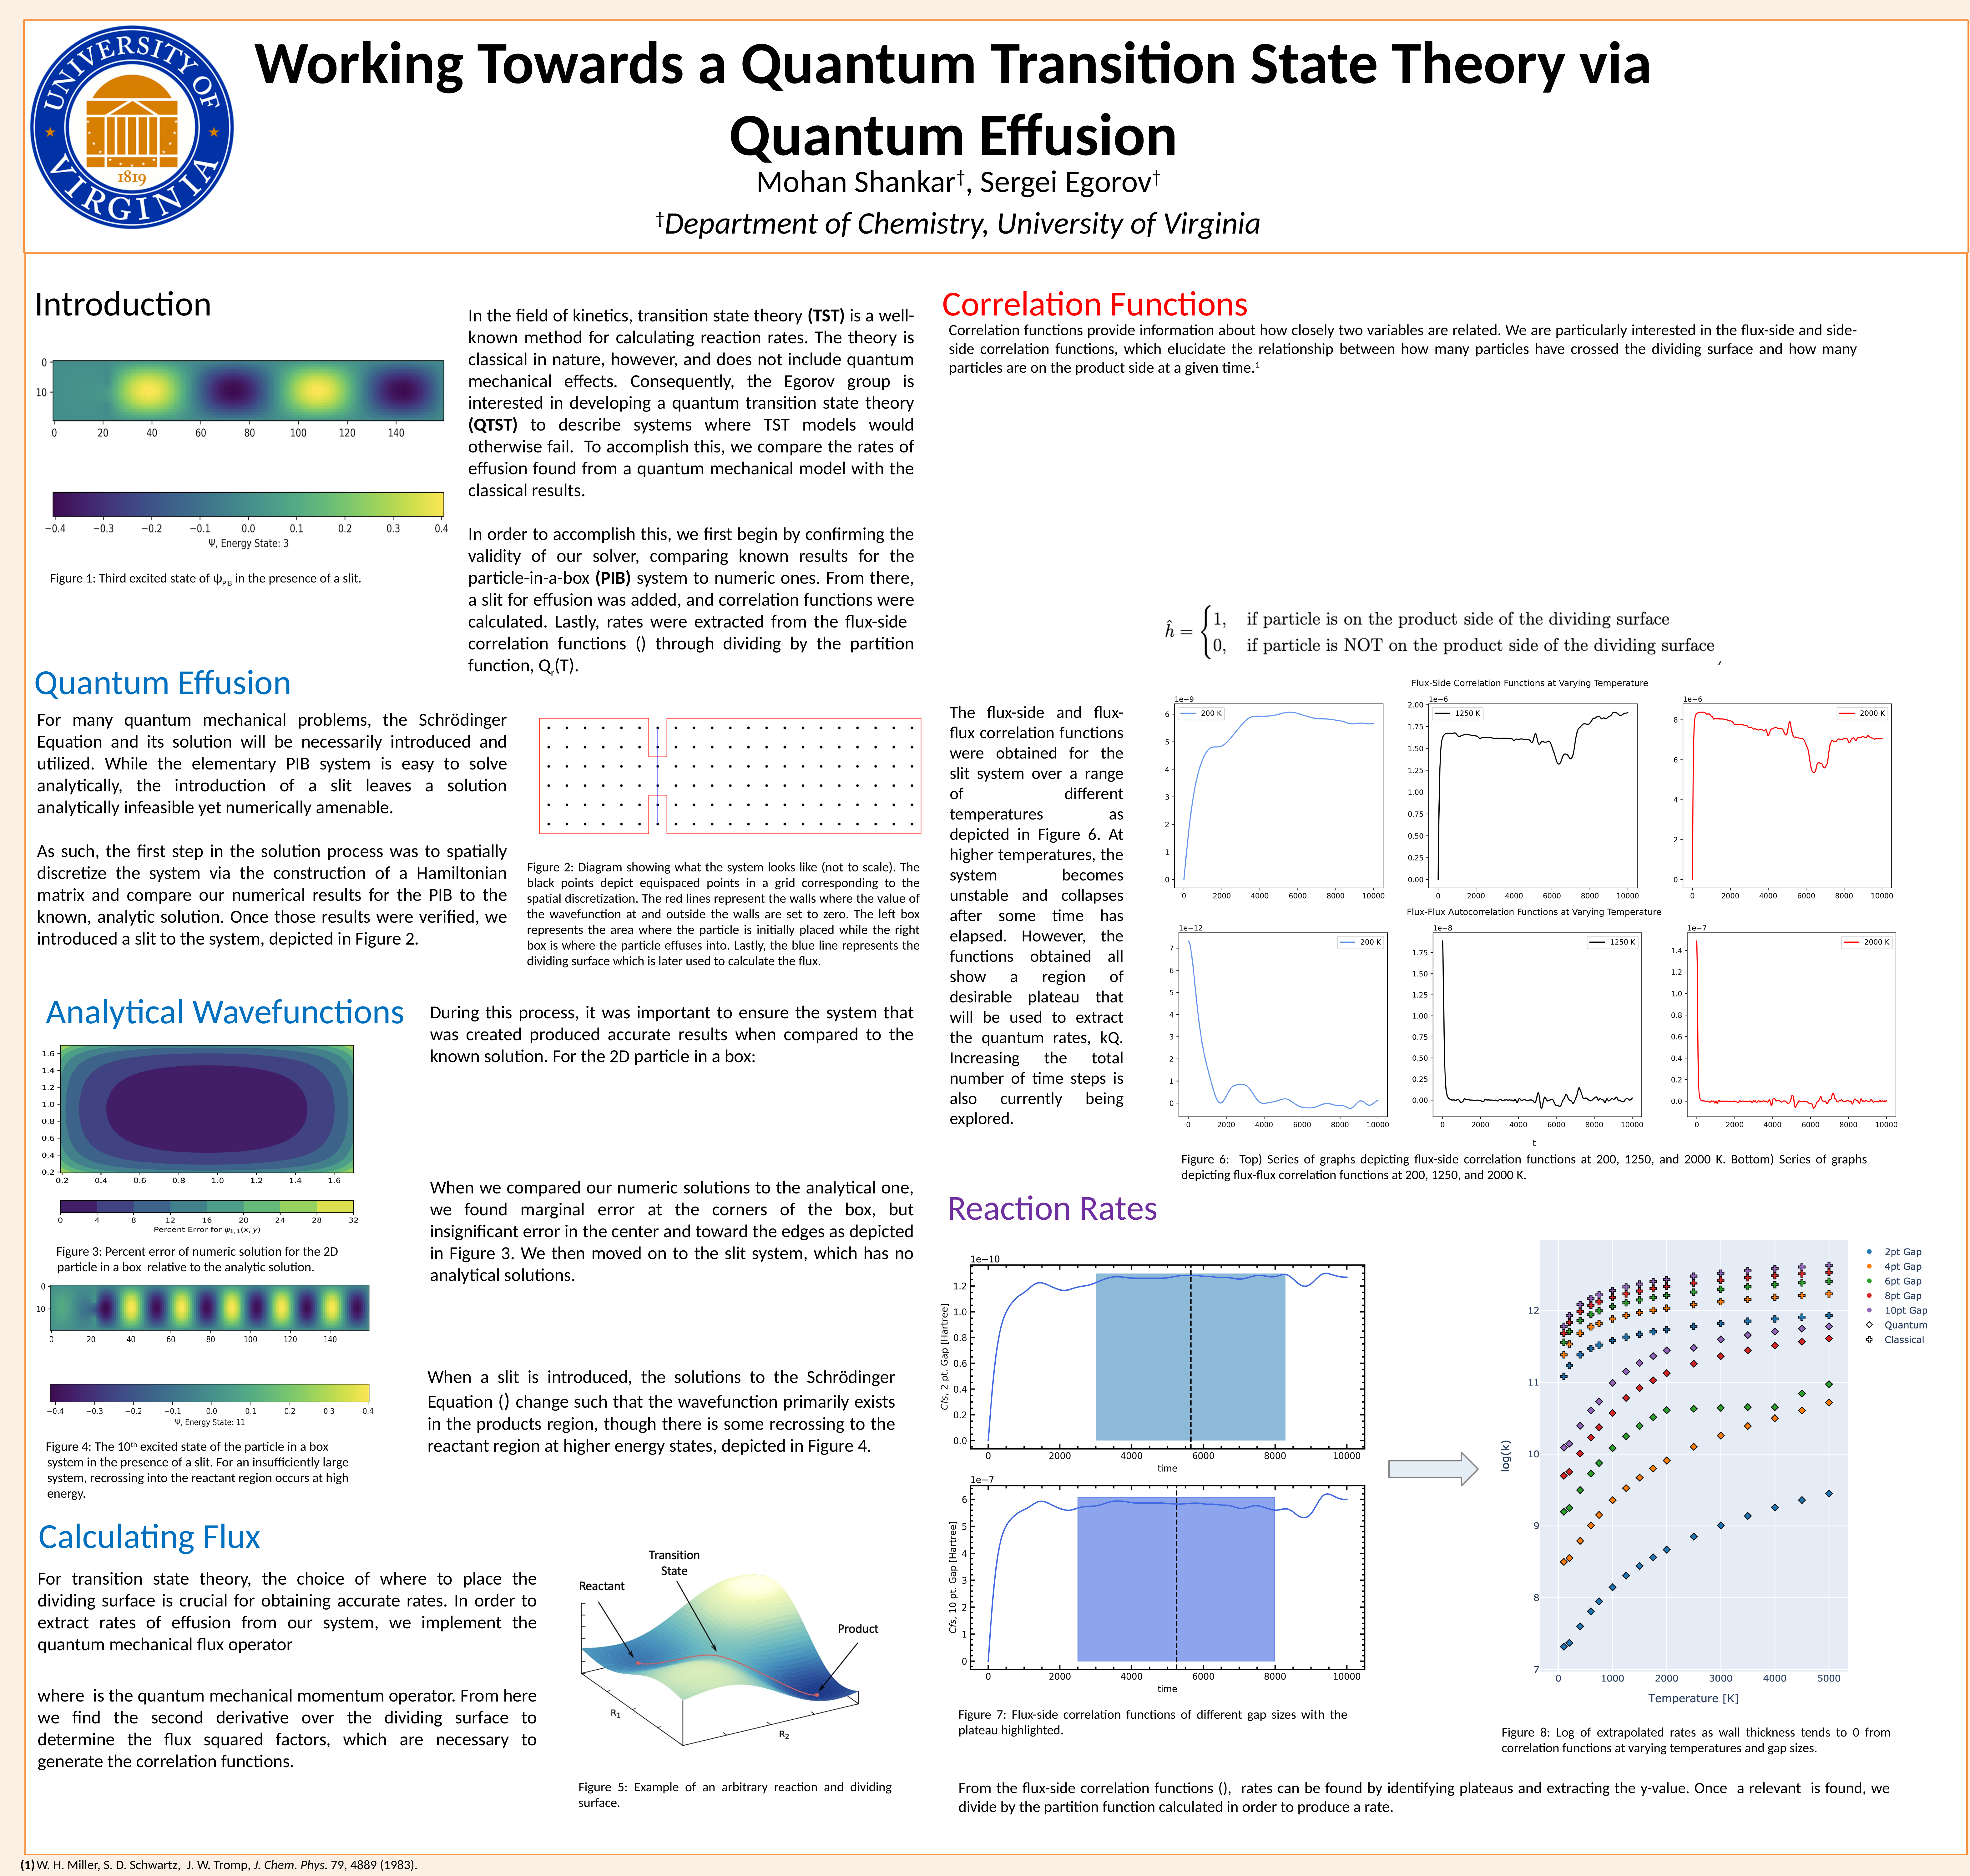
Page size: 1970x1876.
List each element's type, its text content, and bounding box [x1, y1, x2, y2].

text_box (1) W. H. Miller, S. D. Schwartz, J. W. Tromp, J. Chem. Phys. 79, 4889 (1983). [15, 1854, 1960, 1876]
picture [29, 345, 459, 566]
text_box Reaction Rates [943, 1182, 1650, 1229]
picture [556, 1523, 914, 1764]
text_box [24, 253, 1968, 1855]
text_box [29, 657, 925, 972]
text_box Working Towards a Quantum Transition State Theory via Quantum Effusion [229, 21, 1679, 170]
text_box [23, 19, 1969, 253]
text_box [30, 278, 919, 683]
text_box Figure 8: Log of extrapolated rates as wall thickness tends to 0 from correlation functions at varying temperatures and gap sizes. [1497, 1721, 1896, 1757]
picture [30, 24, 235, 231]
picture [32, 1033, 377, 1240]
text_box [41, 986, 941, 1503]
text_box The flux-side and flux-flux correlation functions were obtained for the slit system over a range of different temperatures as depicted in Figure 6. At higher temperatures, the system becomes unstable and collapses after some time has elapsed. However, the functions obtained all show a region of desirable plateau that will be used to extract the quantum rates, kQ. Increasing the total number of time steps is also currently being explored. [945, 699, 1129, 1130]
picture [1156, 595, 1721, 665]
picture [34, 1276, 379, 1435]
text_box Figure 6: Top) Series of graphs depicting flux-side correlation functions at 200, 1250, and 2000 K. Bottom) Series of graphs depicting flux-flux correlation functions at 200, 1250, and 2000 K. [1177, 1154, 1872, 1184]
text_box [16, 1510, 897, 1831]
picture [530, 713, 927, 840]
picture [1143, 674, 1921, 1151]
picture [930, 1234, 1379, 1704]
text_box Correlation Functions [937, 278, 1412, 325]
text_box Mohan Shankar†, Sergei Egorov† †Department of Chemistry, University of Virginia [457, 159, 1461, 242]
picture [1492, 1221, 1941, 1717]
text_box Figure 7: Flux-side correlation functions of different gap sizes with the plateau highlighted. [954, 1707, 1352, 1740]
text_box [1388, 1452, 1479, 1486]
